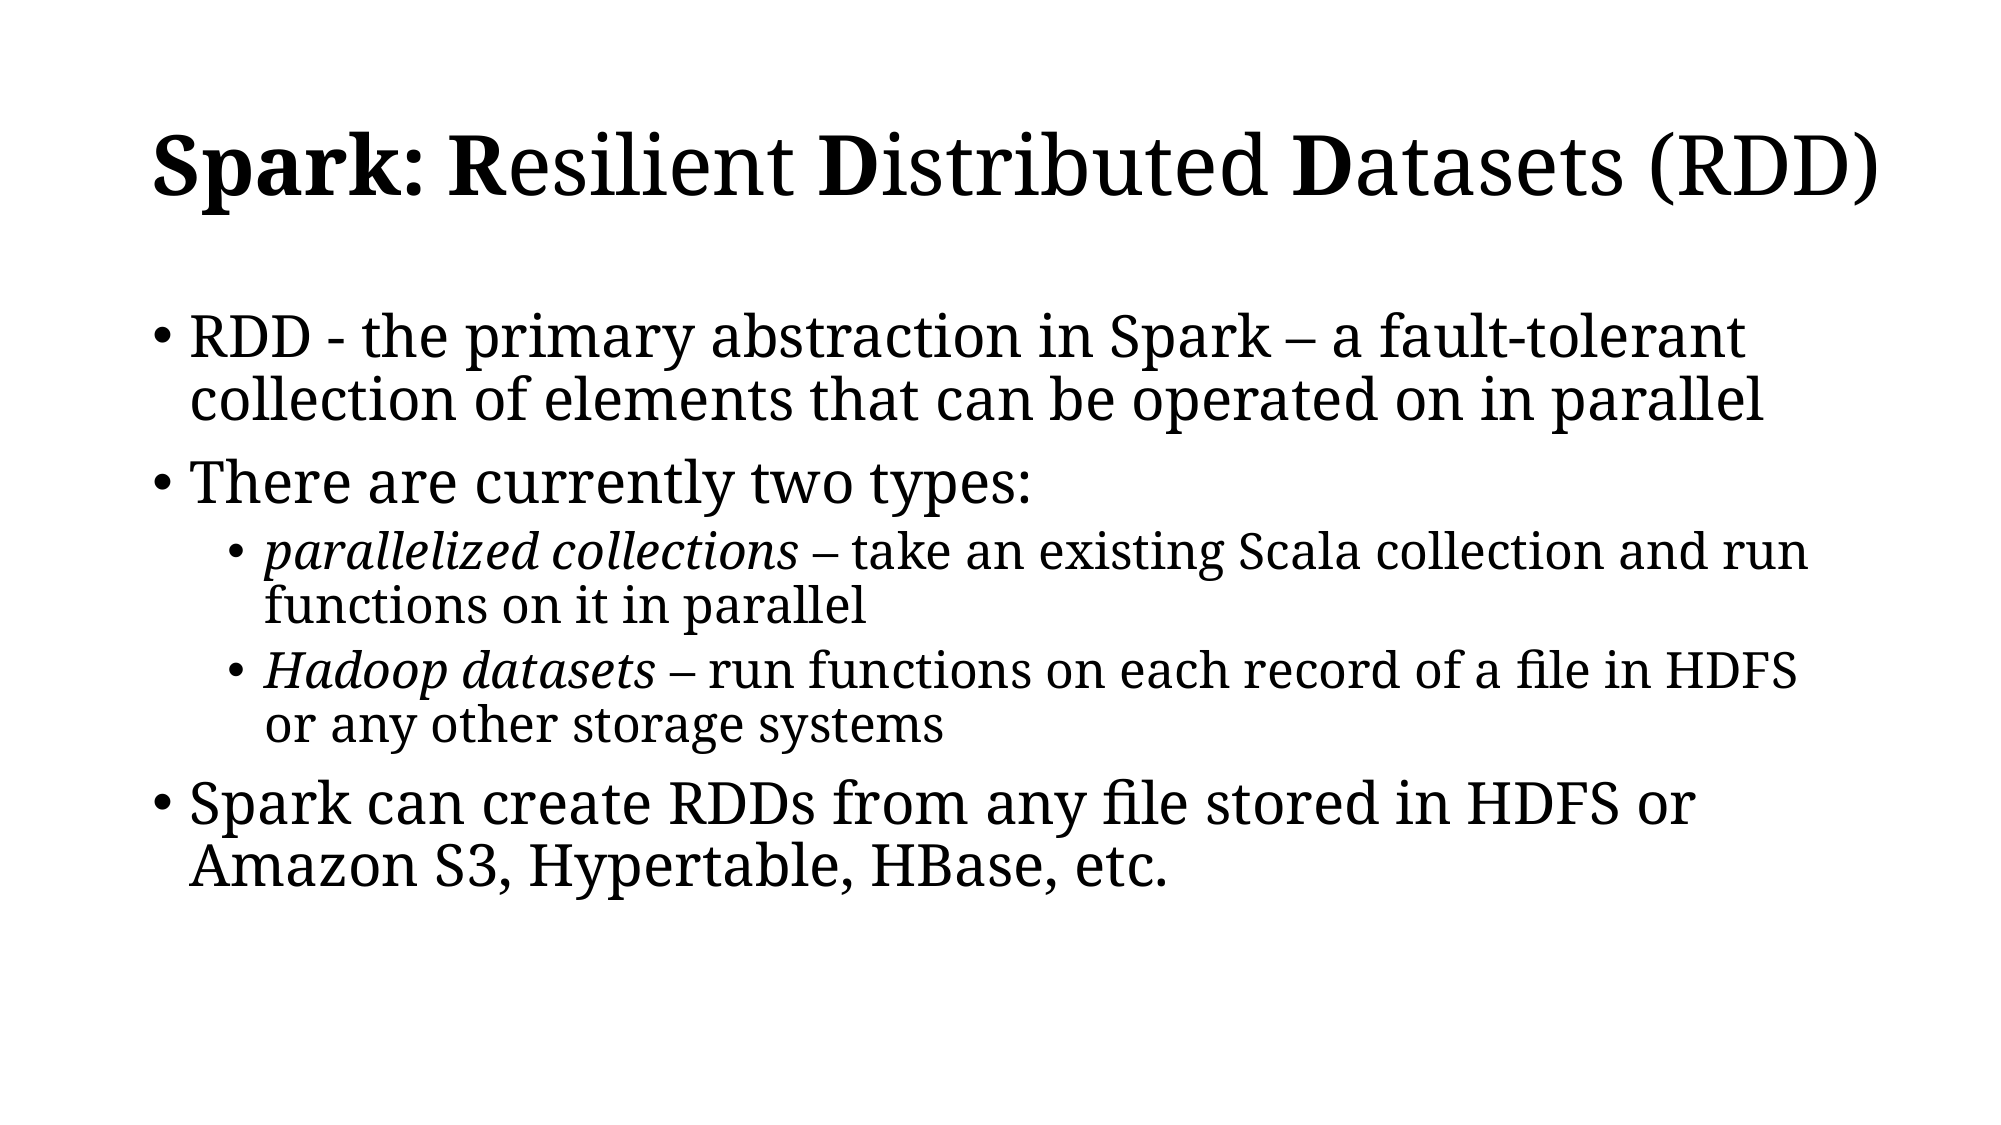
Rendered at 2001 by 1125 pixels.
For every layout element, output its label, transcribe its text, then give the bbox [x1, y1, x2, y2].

title Spark: Resilient Distributed Datasets (RDD) [137, 59, 1921, 278]
list RDD - the primary abstraction in Spark – a fault-tolerant collection of elements that can be operated on in parallel There are currently two types: parallelized collections – take an existing Scala collection and run functions on it in parallel Hadoop datasets – run functions on each record of a file in HDFS or any other storage systems Spark can create RDDs from any file stored in HDFS or Amazon S3, Hypertable, HBase, etc. [137, 299, 1863, 1014]
